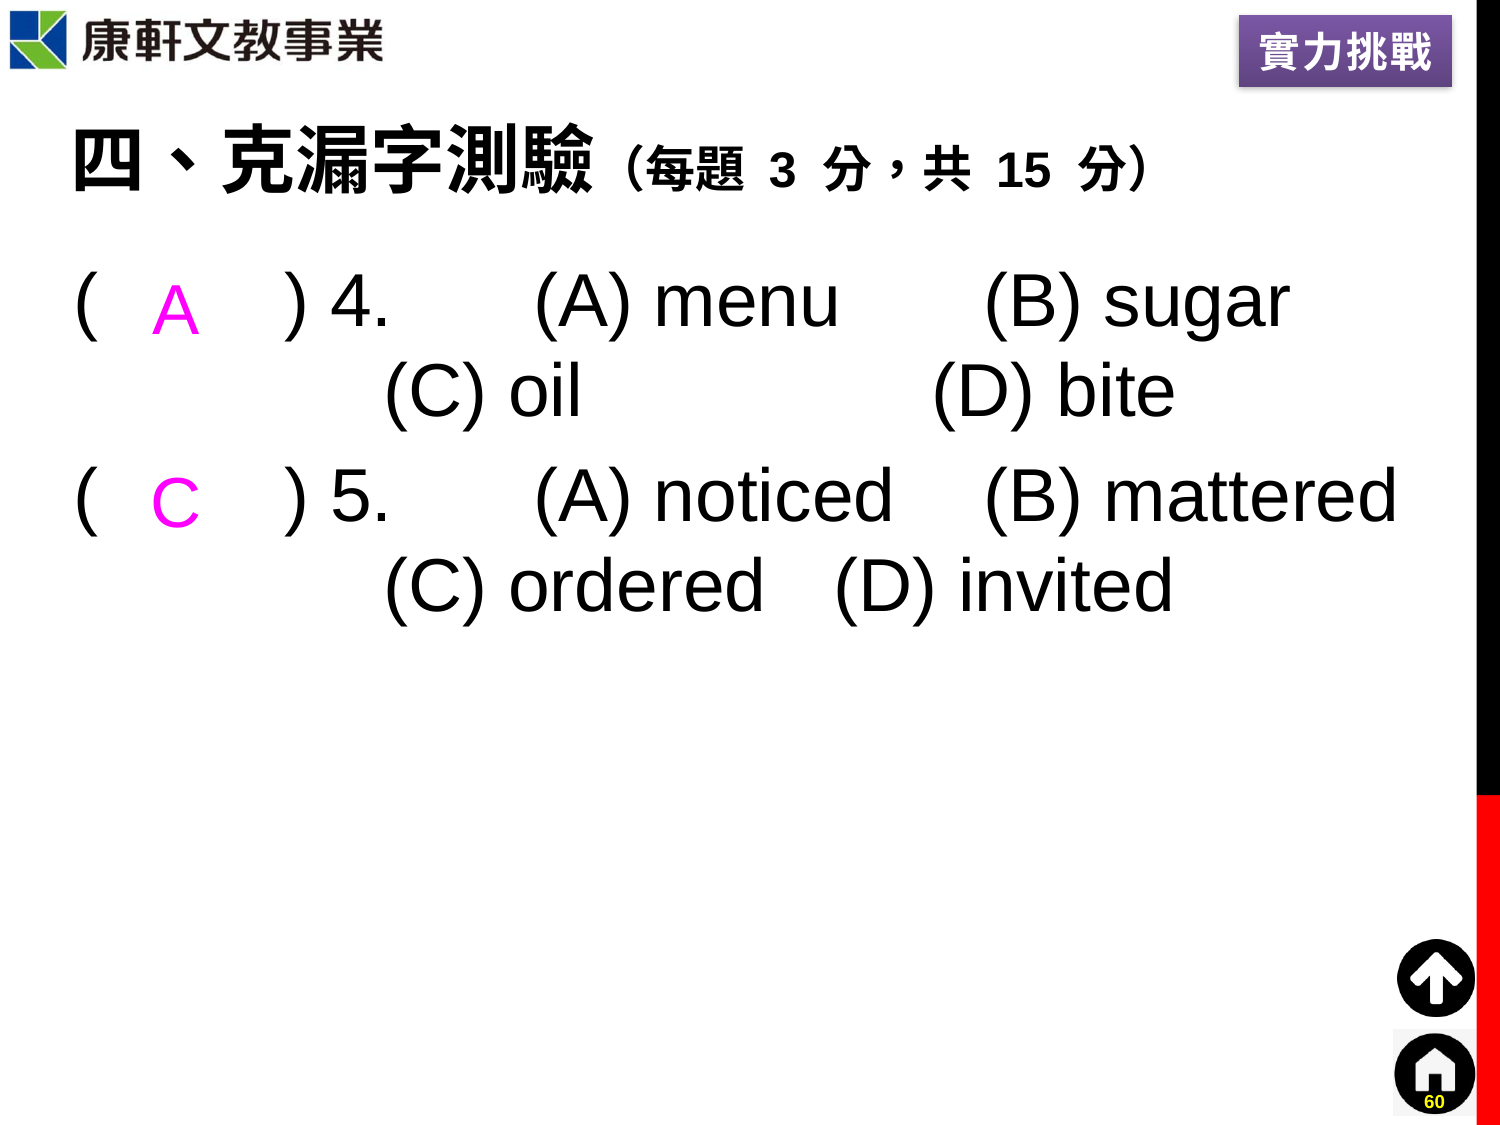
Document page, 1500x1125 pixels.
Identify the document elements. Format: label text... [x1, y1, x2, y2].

picture [1393, 1029, 1476, 1116]
text_box ( ) 4. (A) menu (B) sugar (C) oil (D) bite ( ) 5. (A) noticed (B) mattered (C) ordered (D) invited [58, 244, 1477, 634]
text_box C [104, 459, 247, 550]
picture [1397, 939, 1475, 1017]
text_box A [104, 266, 247, 356]
text_box 實力挑戰 [1239, 15, 1452, 87]
picture [8, 9, 387, 70]
text_box 四、克漏字測驗（每題 3 分，共 15 分） [55, 111, 1214, 210]
